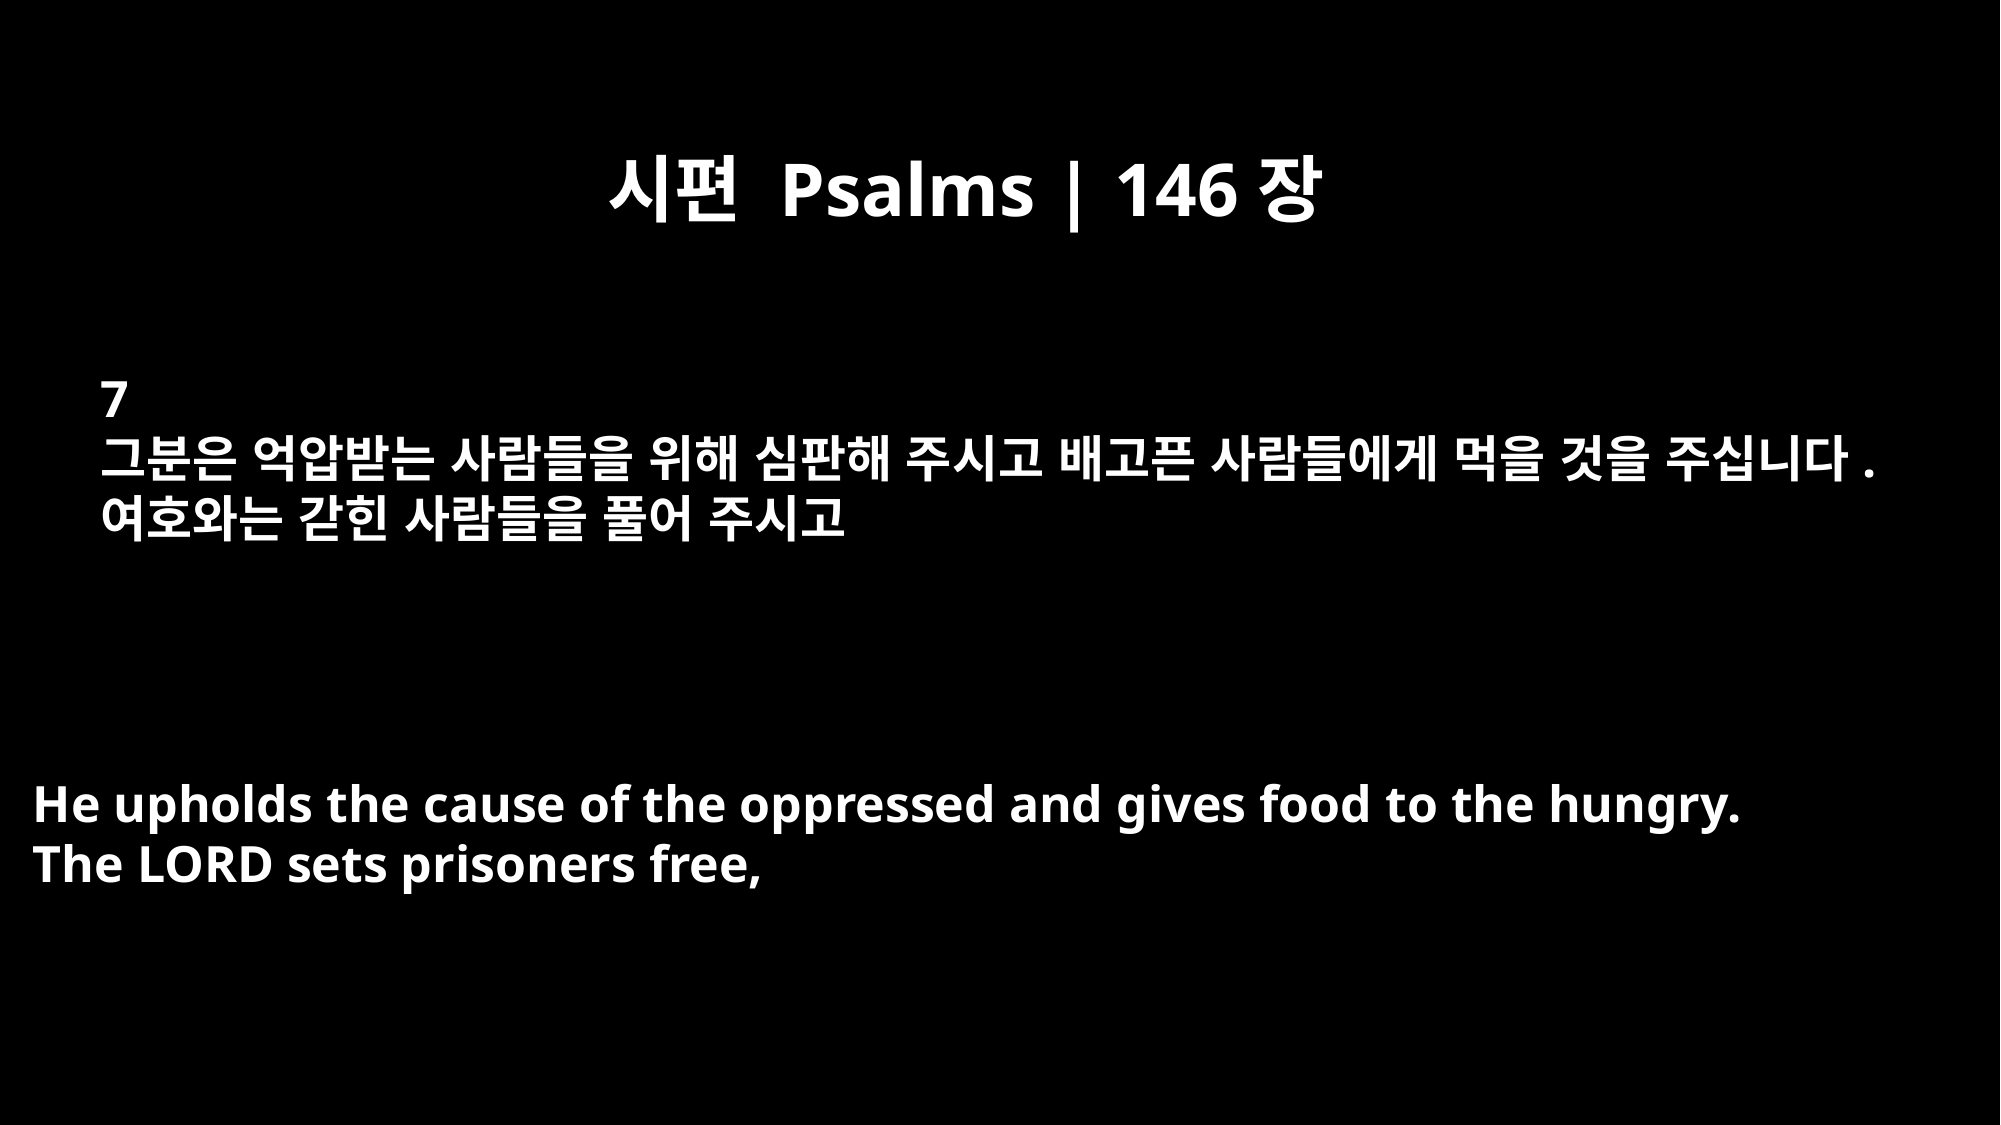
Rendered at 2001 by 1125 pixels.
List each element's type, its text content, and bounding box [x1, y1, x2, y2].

text_box 시편 Psalms | 146장 [592, 136, 1340, 239]
text_box He upholds the cause of the oppressed and gives food to the hungry. The LORD sets prisoners free, [18, 764, 1770, 900]
text_box 7 그분은 억압받는 사람들을 위해 심판해 주시고 배고픈 사람들에게 먹을 것을 주십니다. 여호와는 갇힌 사람들을 풀어 주시고 [85, 359, 1905, 555]
